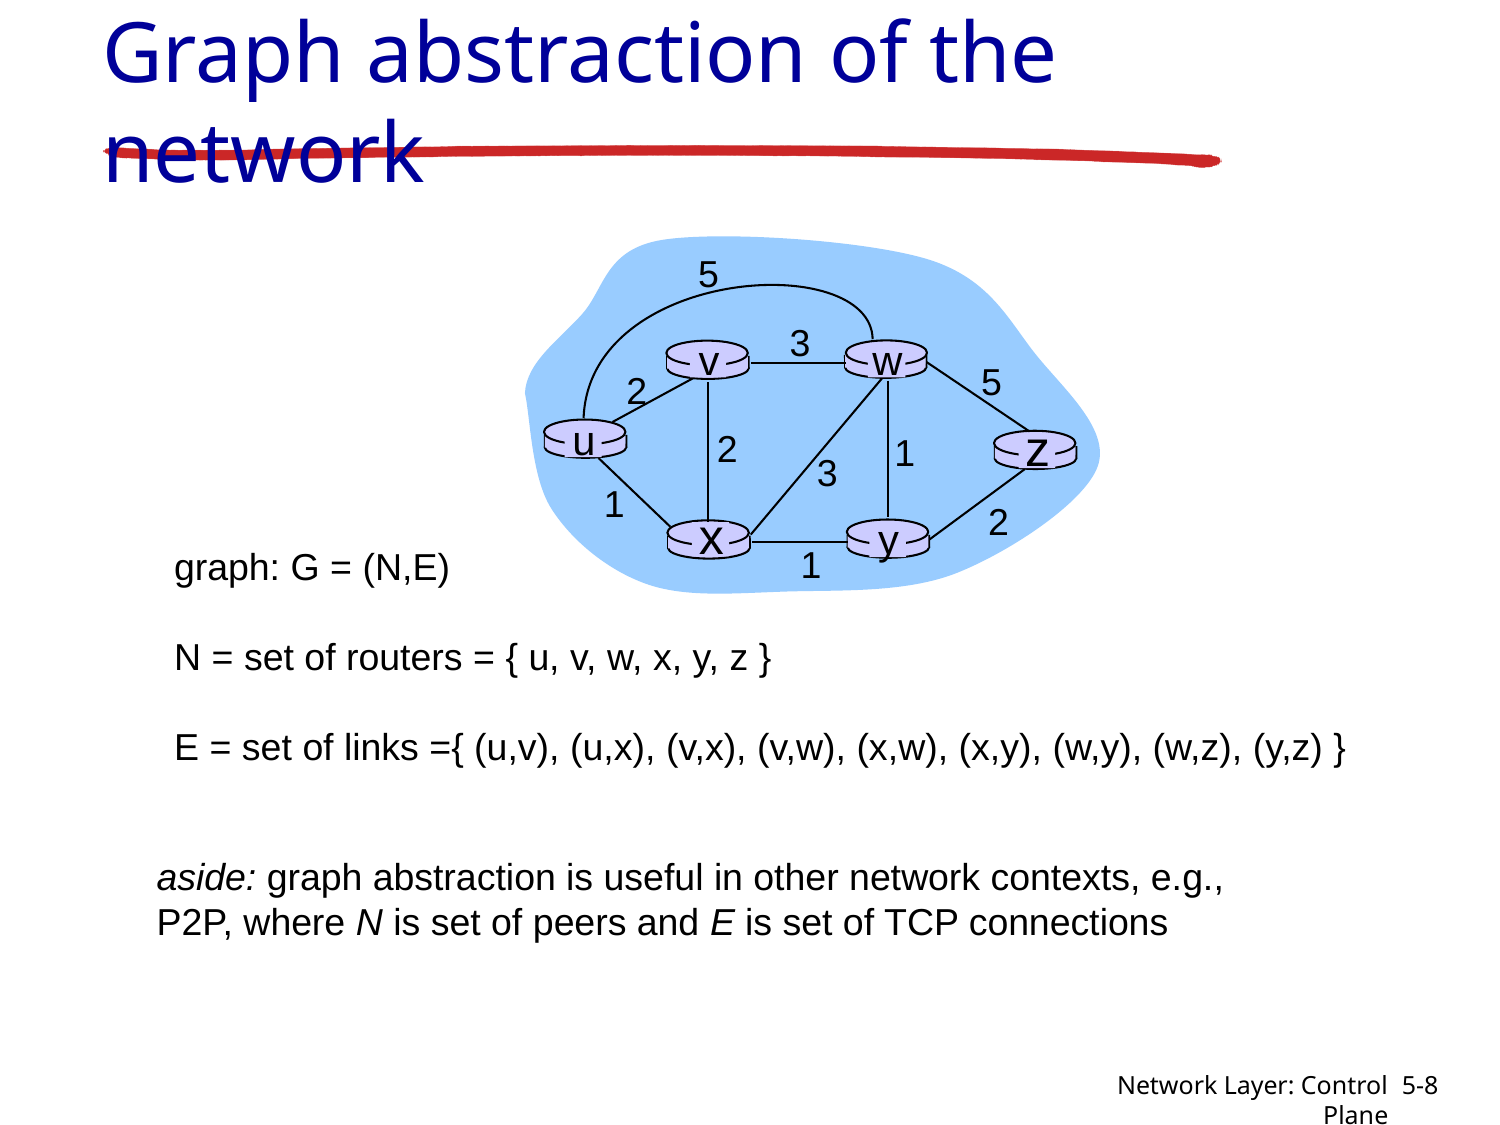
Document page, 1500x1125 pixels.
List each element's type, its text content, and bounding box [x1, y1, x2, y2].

text_box graph: G = (N,E) N = set of routers = { u, v, w, x, y, z } E = set of links ={ (u,v), (u,x), (v,x), (v,w), (x,w), (x,y), (w,y), (w,z), (y,z) } [159, 535, 1363, 776]
slide_number 5-8 [1387, 1062, 1478, 1107]
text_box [524, 230, 1112, 598]
title Graph abstraction of the network [87, 34, 1363, 165]
footer Network Layer: Control Plane [1045, 1062, 1404, 1102]
text_box aside: graph abstraction is useful in other network contexts, e.g., P2P, where N is set of peers and E is set of TCP connections [141, 846, 1345, 951]
picture [97, 138, 1235, 174]
